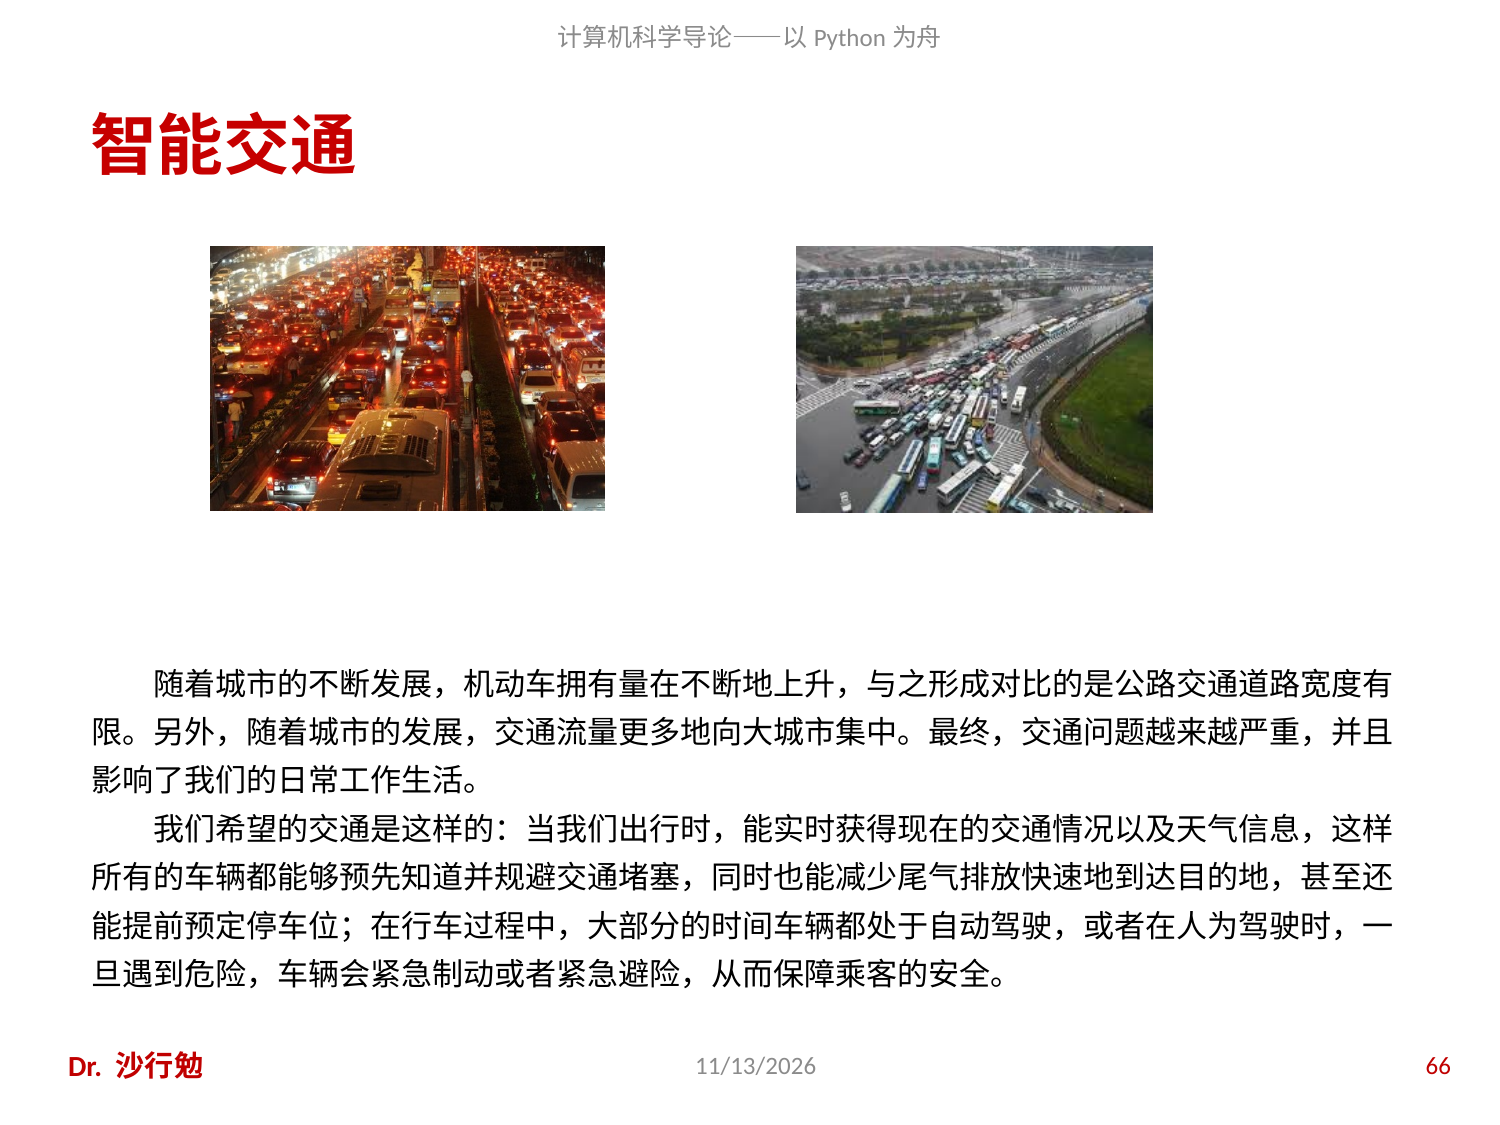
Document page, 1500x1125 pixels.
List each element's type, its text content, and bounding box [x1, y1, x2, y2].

picture [796, 245, 1153, 513]
title 智能交通 [75, 90, 1425, 195]
picture [210, 245, 605, 511]
slide_number 66 [1116, 1035, 1467, 1095]
footer Dr. 沙行勉 [53, 1035, 386, 1095]
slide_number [501, 1035, 1010, 1095]
list 随着城市的不断发展，机动车拥有量在不断地上升，与之形成对比的是公路交通道路宽度有限。另外，随着城市的发展，交通流量更多地向大城市集中。最终，交通问题越来越严重，并且影响了我们的日常工作生活。 我们希望的交通是这样的：当我们出行时，能实时获得现在的交通情况以及天气信息，这样所有的车辆都能够预先知道并规避交通堵塞，同时也能减少尾气排放快速地到达目的地，甚至还能提前预定停车位；在行车过程中，大部分的时间车辆都处于自动驾驶，或者在人为驾驶时，一旦遇到危险，车辆会紧急制动或者紧急避险，从而保障乘客的安全。 [76, 645, 1425, 1000]
